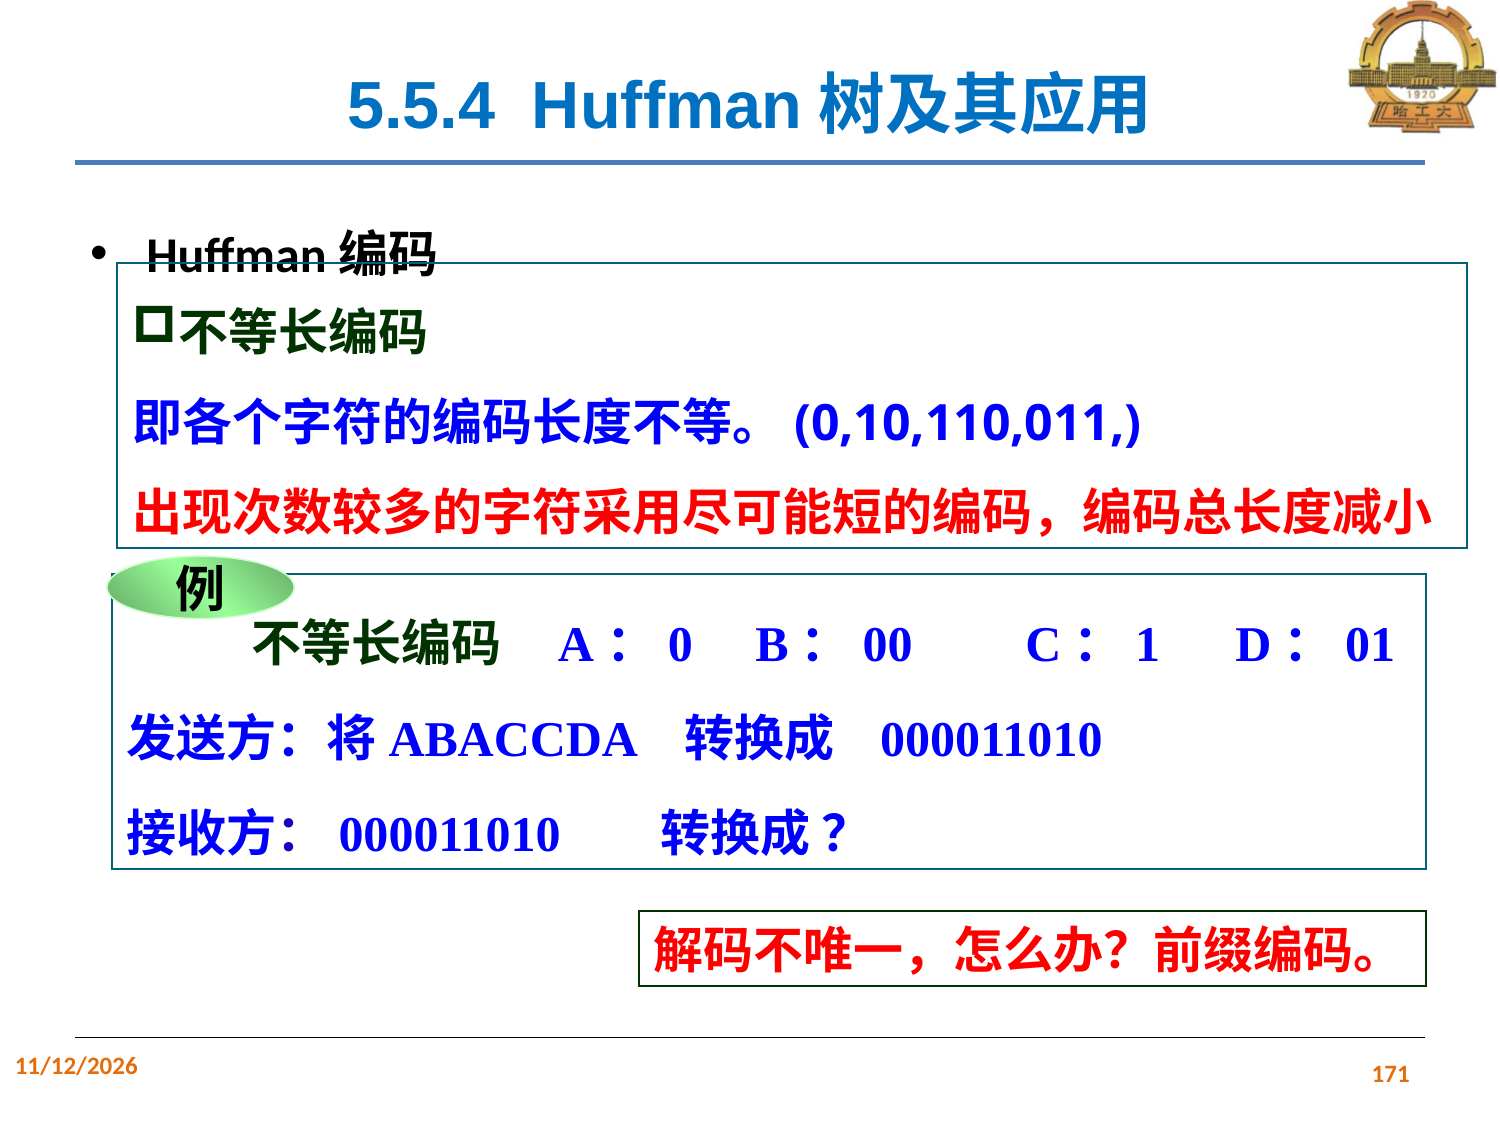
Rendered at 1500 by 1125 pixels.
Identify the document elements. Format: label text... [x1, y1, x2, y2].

text_box 例 [106, 556, 295, 619]
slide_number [0, 1042, 350, 1103]
text_box 不等长编码 A：0 B：00 C：1 D：01 发送方：将ABACCDA 转换成 000011010 接收方：000011010 转换成 ？ [111, 574, 1427, 869]
text_box 不等长编码 即各个字符的编码长度不等。(0,10,110,011,) 出现次数较多的字符采用尽可能短的编码，编码总长度减小 [117, 263, 1468, 549]
text_box 解码不唯一，怎么办？前缀编码。 [638, 911, 1427, 986]
slide_number 171 [1074, 1042, 1425, 1103]
list Huffman编码 [75, 200, 1425, 1037]
picture [1340, 0, 1500, 138]
title 5.5.4 Huffman树及其应用 [75, 0, 1425, 163]
